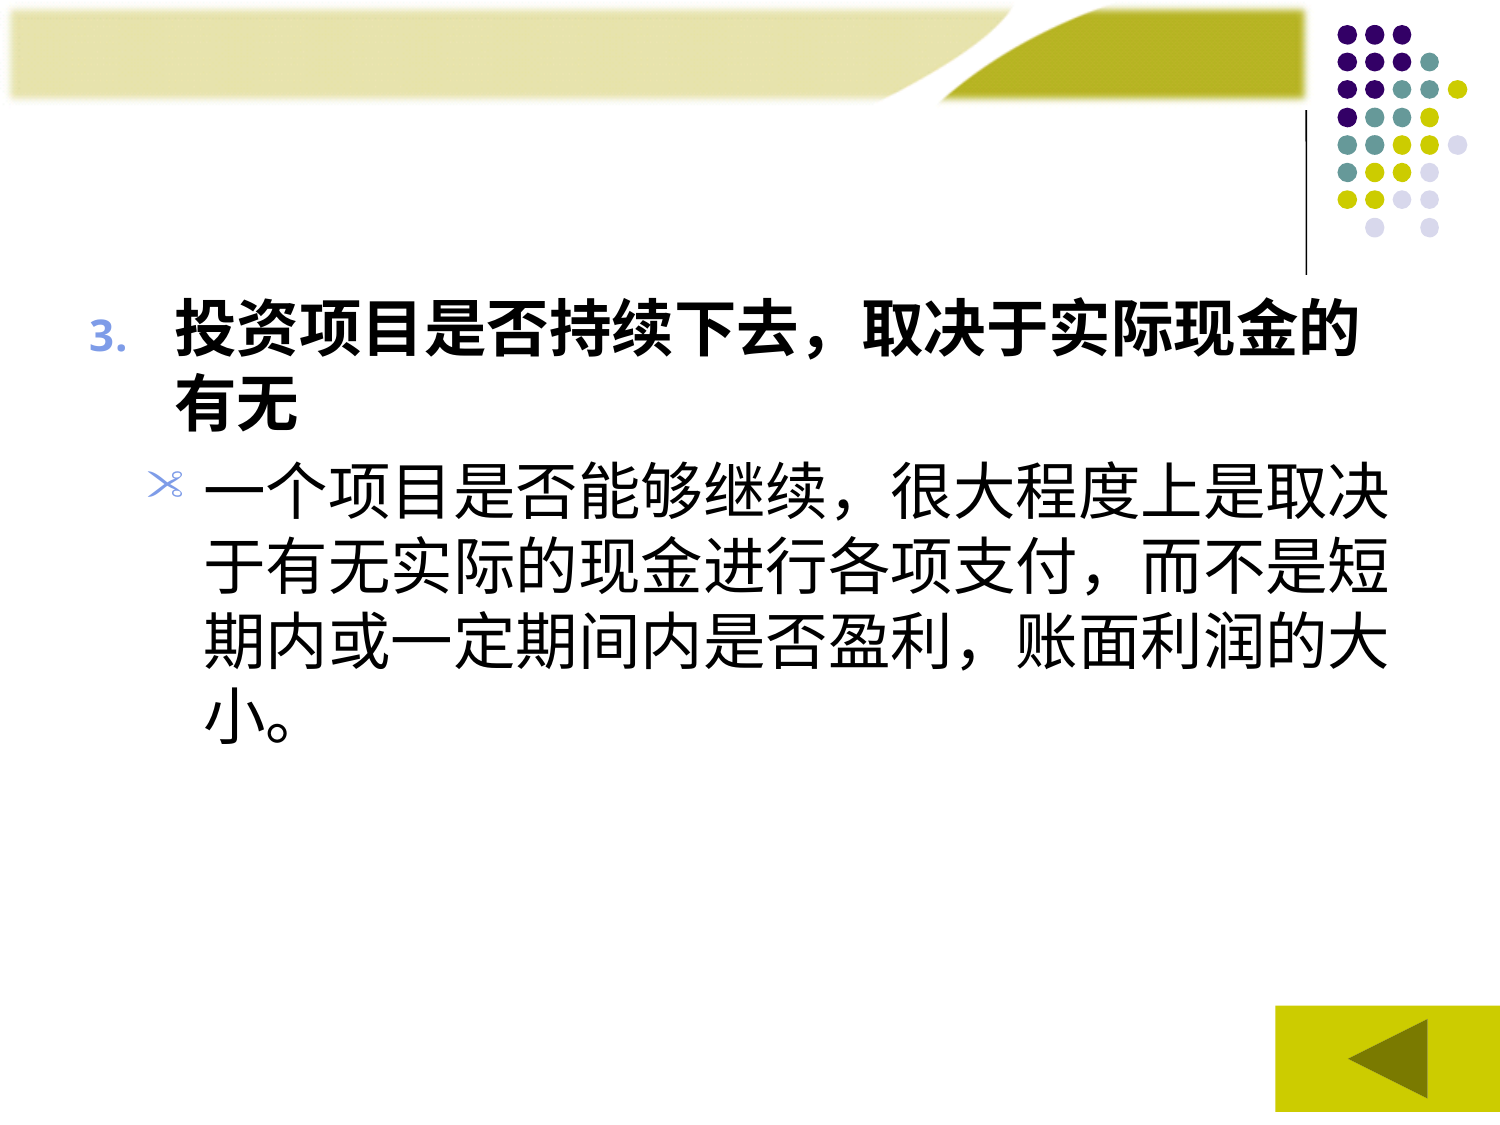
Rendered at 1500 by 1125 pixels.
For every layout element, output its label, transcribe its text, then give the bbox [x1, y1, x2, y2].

list 投资项目是否持续下去，取决于实际现金的有无 一个项目是否能够继续，很大程度上是取决于有无实际的现金进行各项支付，而不是短期内或一定期间内是否盈利，账面利润的大小。 [74, 281, 1426, 1006]
text_box [1275, 1005, 1500, 1112]
picture [0, 0, 1322, 110]
